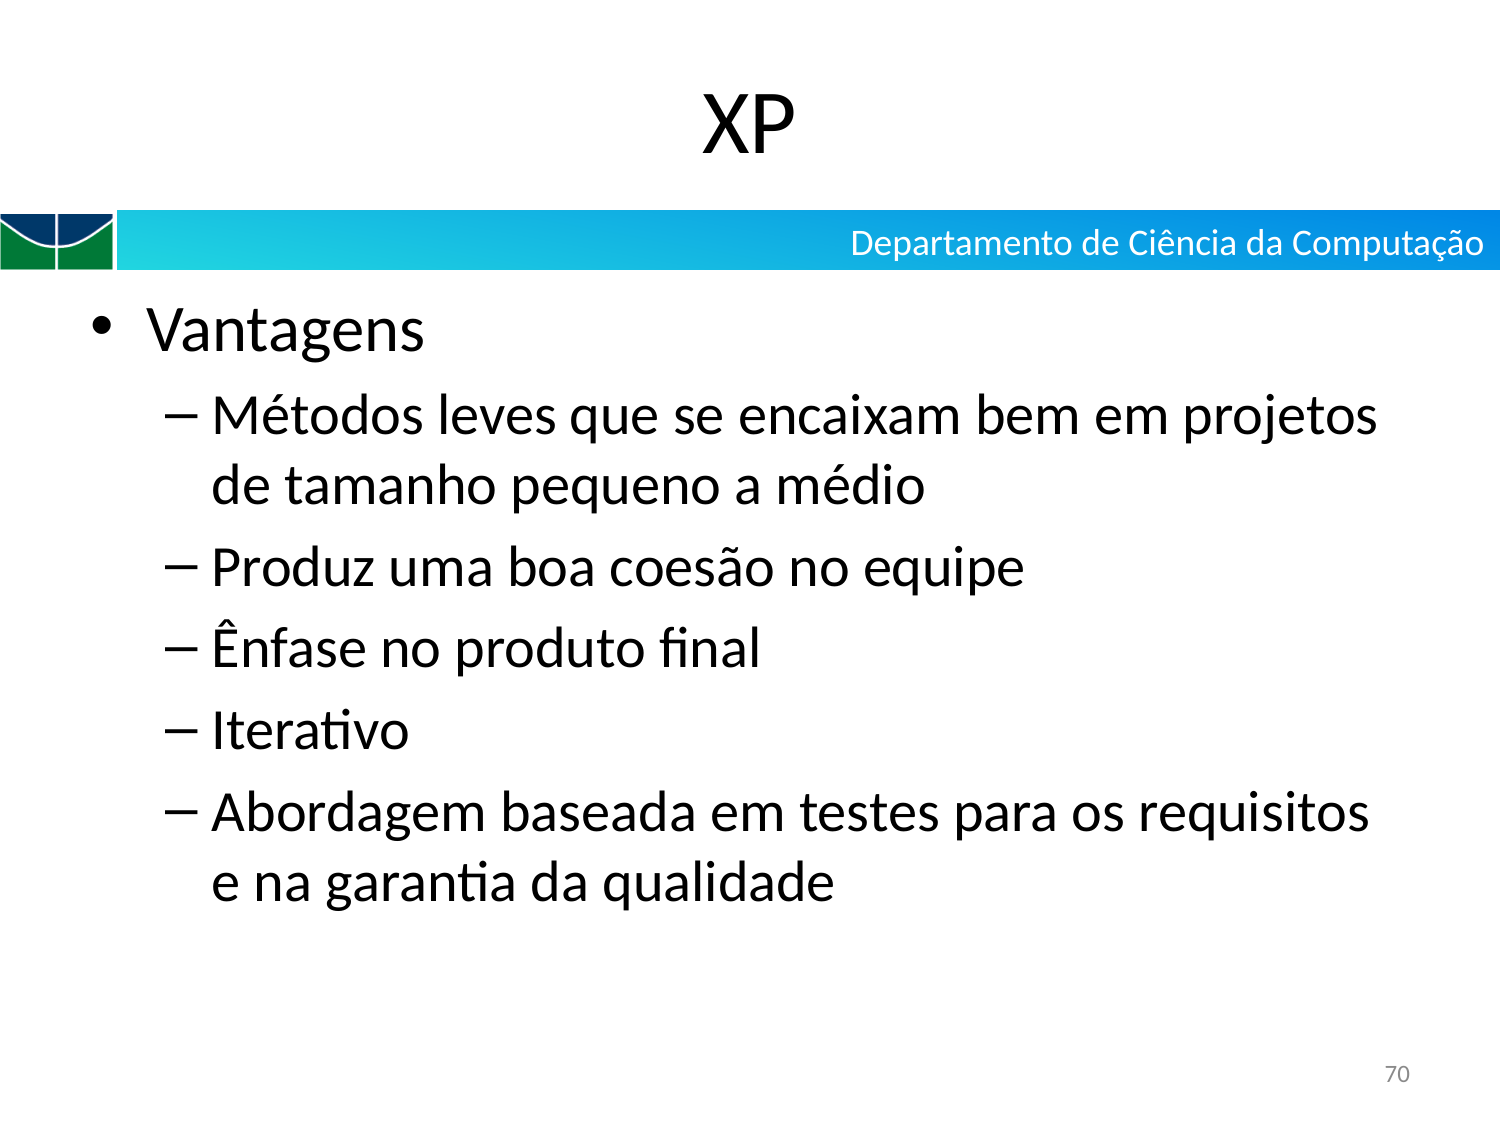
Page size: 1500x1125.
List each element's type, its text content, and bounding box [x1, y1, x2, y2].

list Vantagens Métodos leves que se encaixam bem em projetos de tamanho pequeno a médio Produz uma boa coesão no equipe Ênfase no produto final Iterativo Abordagem baseada em testes para os requisitos e na garantia da qualidade [75, 277, 1425, 1020]
slide_number 70 [1074, 1042, 1425, 1103]
title XP [75, 23, 1425, 211]
picture [0, 214, 117, 270]
